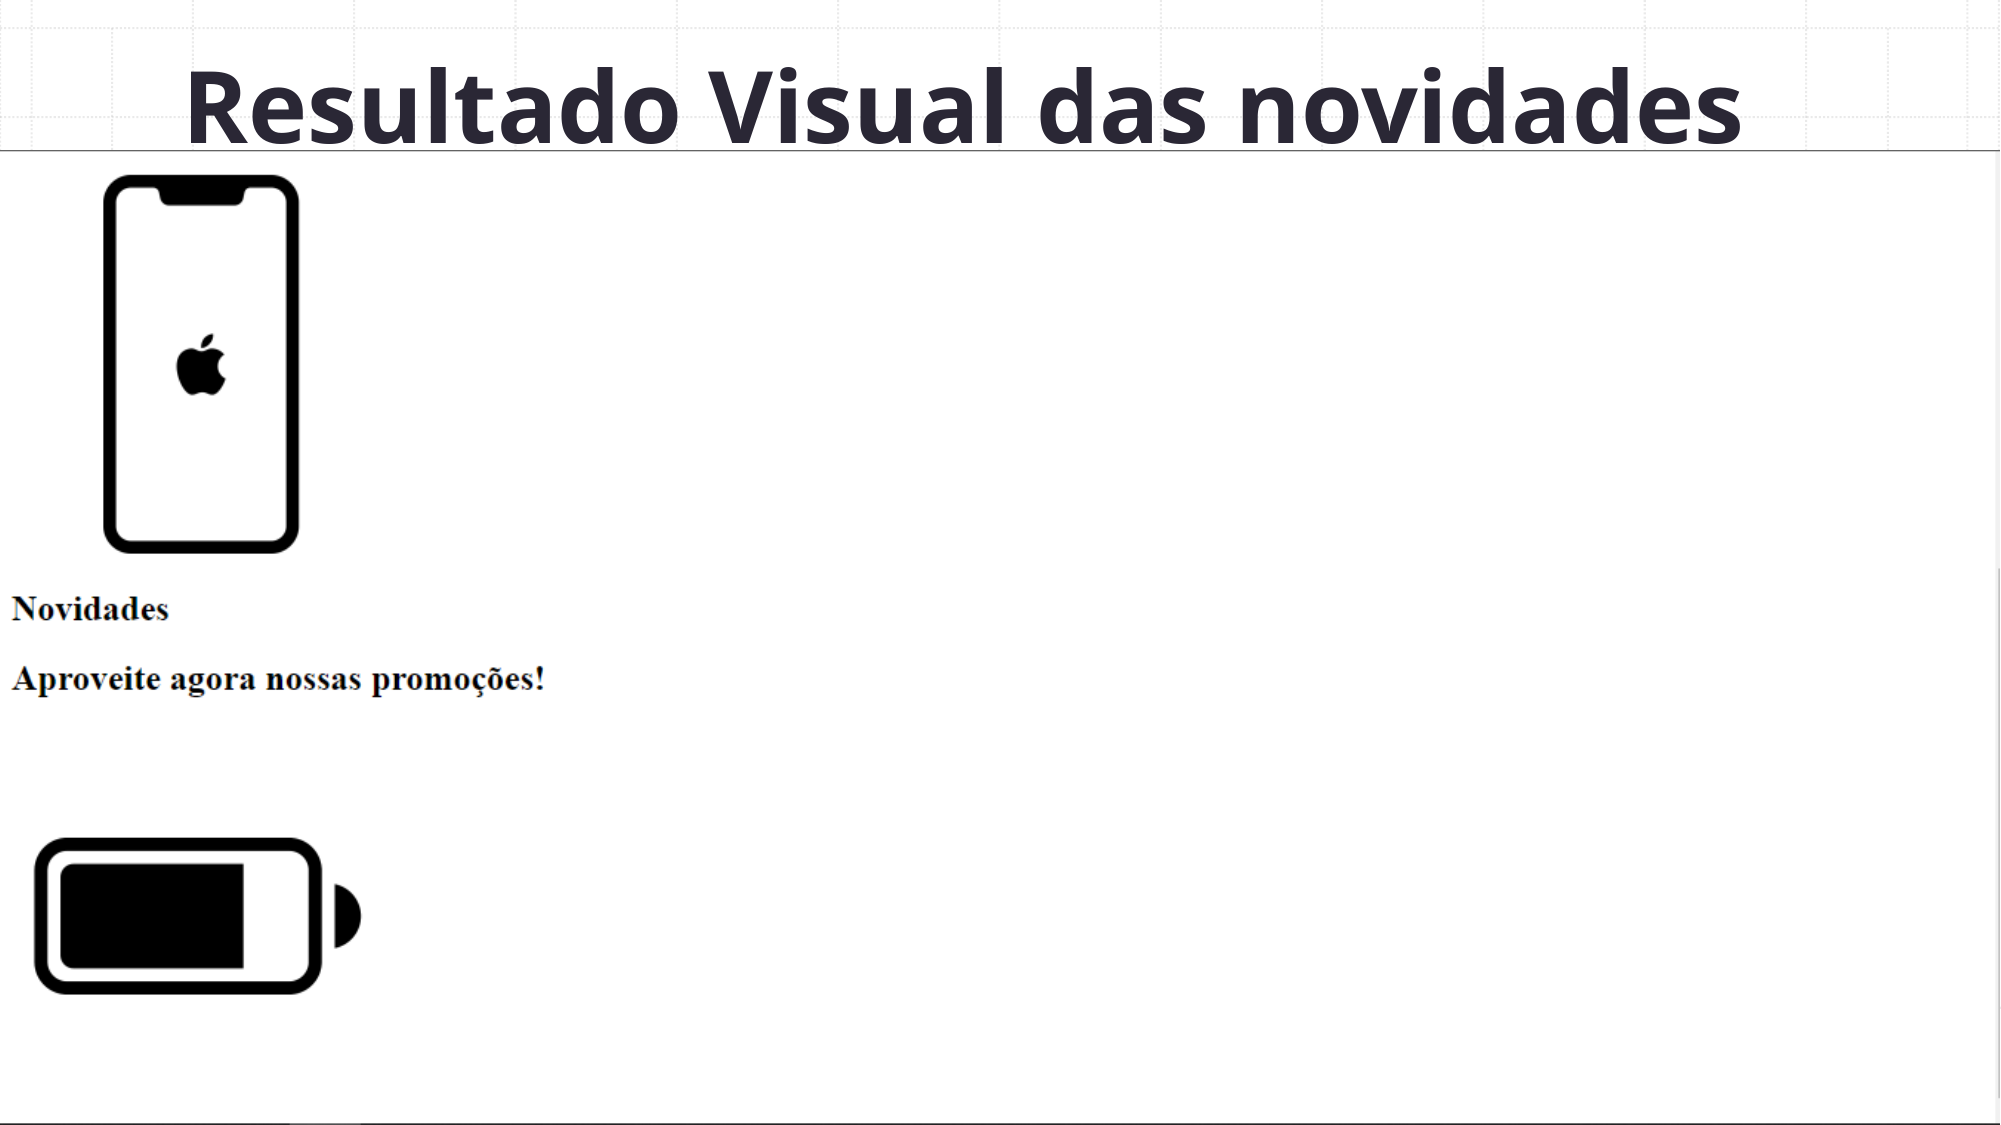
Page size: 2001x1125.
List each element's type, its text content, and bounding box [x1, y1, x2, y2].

list Resultado Visual das novidades [167, 24, 1832, 139]
picture [0, 150, 2000, 1125]
